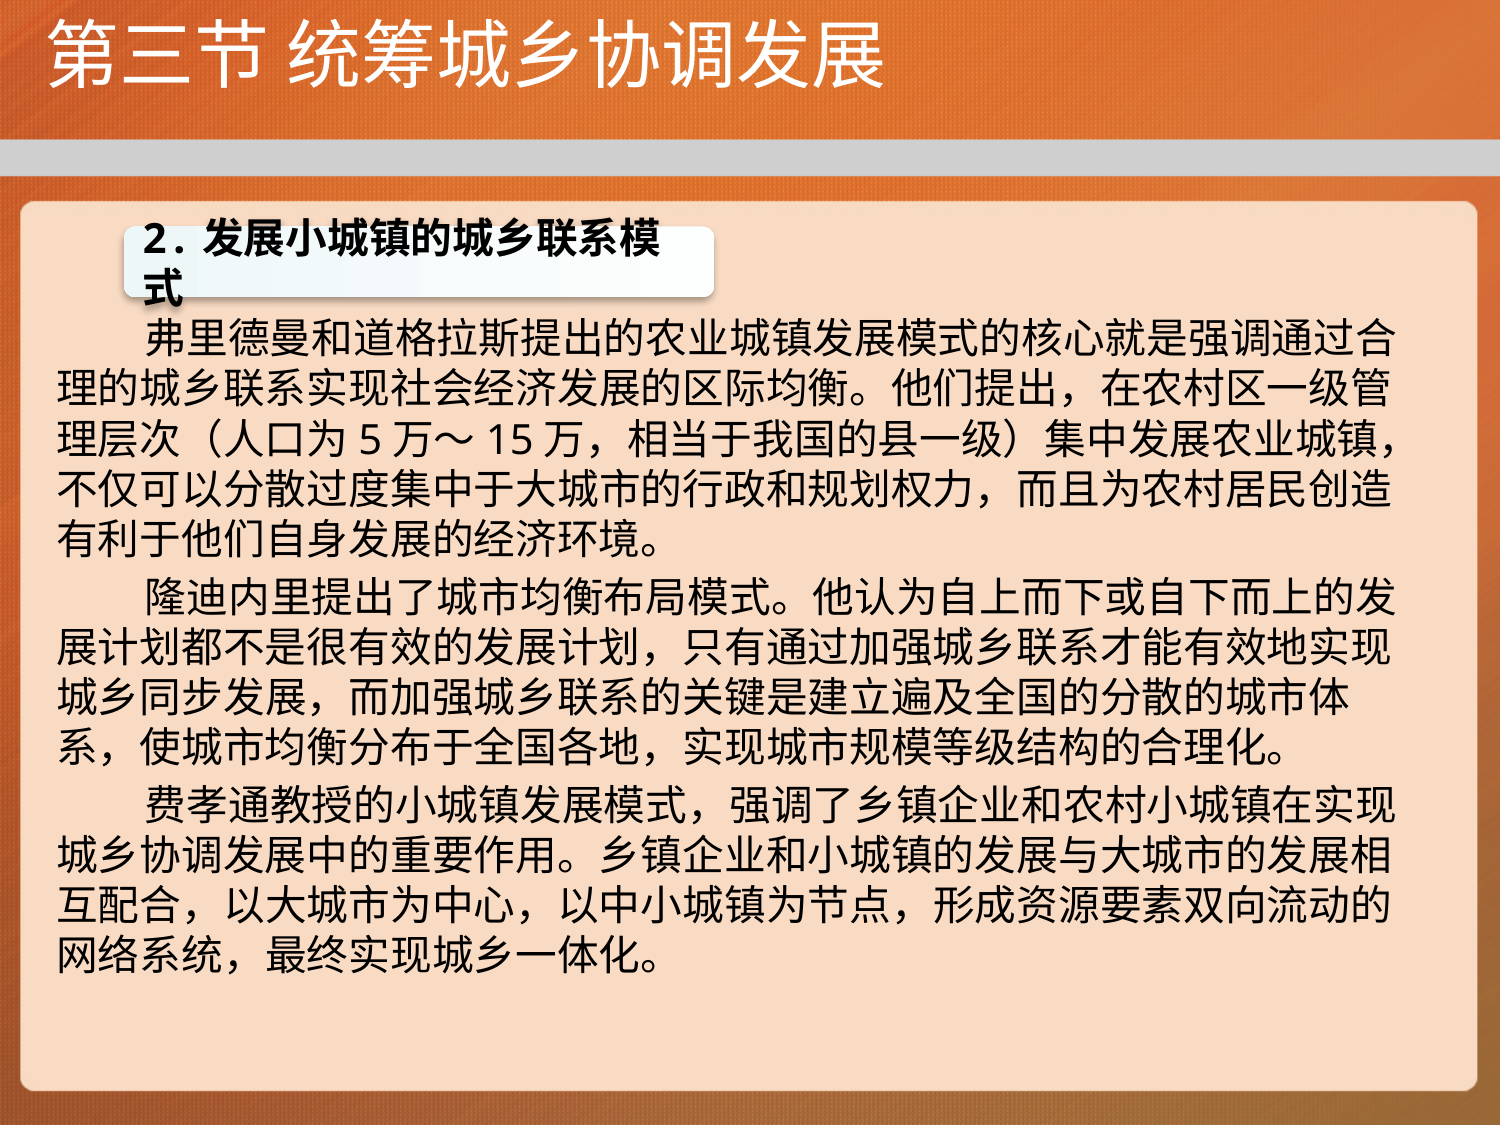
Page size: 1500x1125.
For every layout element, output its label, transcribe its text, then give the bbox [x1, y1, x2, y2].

list 弗里德曼和道格拉斯提出的农业城镇发展模式的核心就是强调通过合理的城乡联系实现社会经济发展的区际均衡。他们提出，在农村区一级管理层次（人口为5万～15万，相当于我国的县一级）集中发展农业城镇，不仅可以分散过度集中于大城市的行政和规划权力，而且为农村居民创造有利于他们自身发展的经济环境。 隆迪内里提出了城市均衡布局模式。他认为自上而下或自下而上的发展计划都不是很有效的发展计划，只有通过加强城乡联系才能有效地实现城乡同步发展，而加强城乡联系的关键是建立遍及全国的分散的城市体系，使城市均衡分布于全国各地，实现城市规模等级结构的合理化。 费孝通教授的小城镇发展模式，强调了乡镇企业和农村小城镇在实现城乡协调发展中的重要作用。乡镇企业和小城镇的发展与大城市的发展相互配合，以大城市为中心，以中小城镇为节点，形成资源要素双向流动的网络系统，最终实现城乡一体化。 [41, 226, 1447, 1047]
text_box 2.发展小城镇的城乡联系模式 [122, 225, 716, 299]
picture [0, 0, 1500, 1125]
title 第三节 统筹城乡协调发展 [29, 0, 1388, 161]
